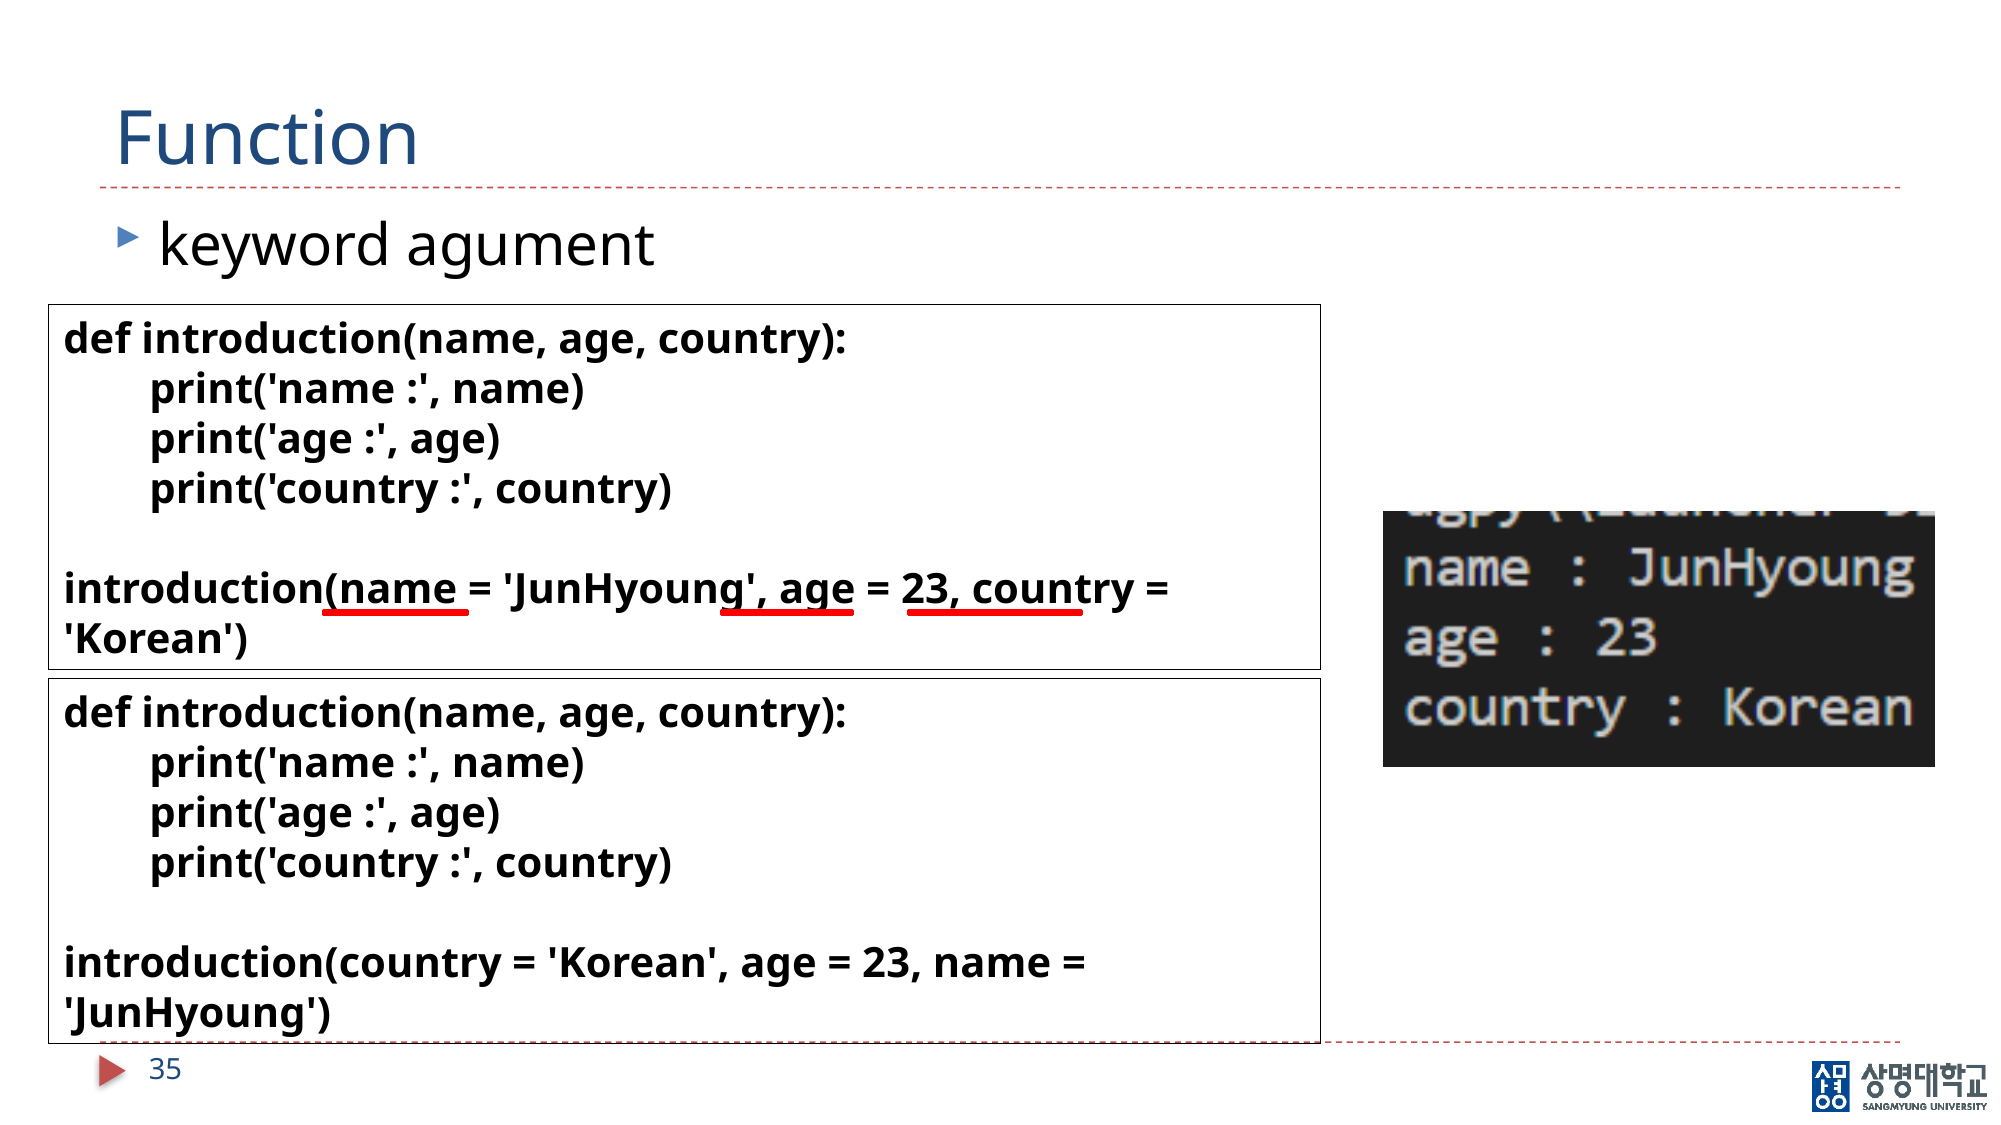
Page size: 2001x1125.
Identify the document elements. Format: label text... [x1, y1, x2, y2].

text_box [322, 609, 469, 616]
text_box def introduction(name, age, country): print('name :', name) print('age :', age) print('country :', country) introduction(country = 'Korean', age = 23, name = 'JunHyoung') [48, 678, 1321, 1044]
picture [1382, 510, 1936, 768]
slide_number 35 [133, 1044, 568, 1103]
text_box keyword agument [98, 199, 1899, 1010]
picture [1812, 1061, 1987, 1112]
text_box [907, 609, 1083, 616]
text_box [720, 609, 854, 616]
title Function [99, 24, 1900, 188]
text_box def introduction(name, age, country): print('name :', name) print('age :', age) print('country :', country) introduction(name = 'JunHyoung', age = 23, country = 'Korean') [48, 304, 1321, 670]
